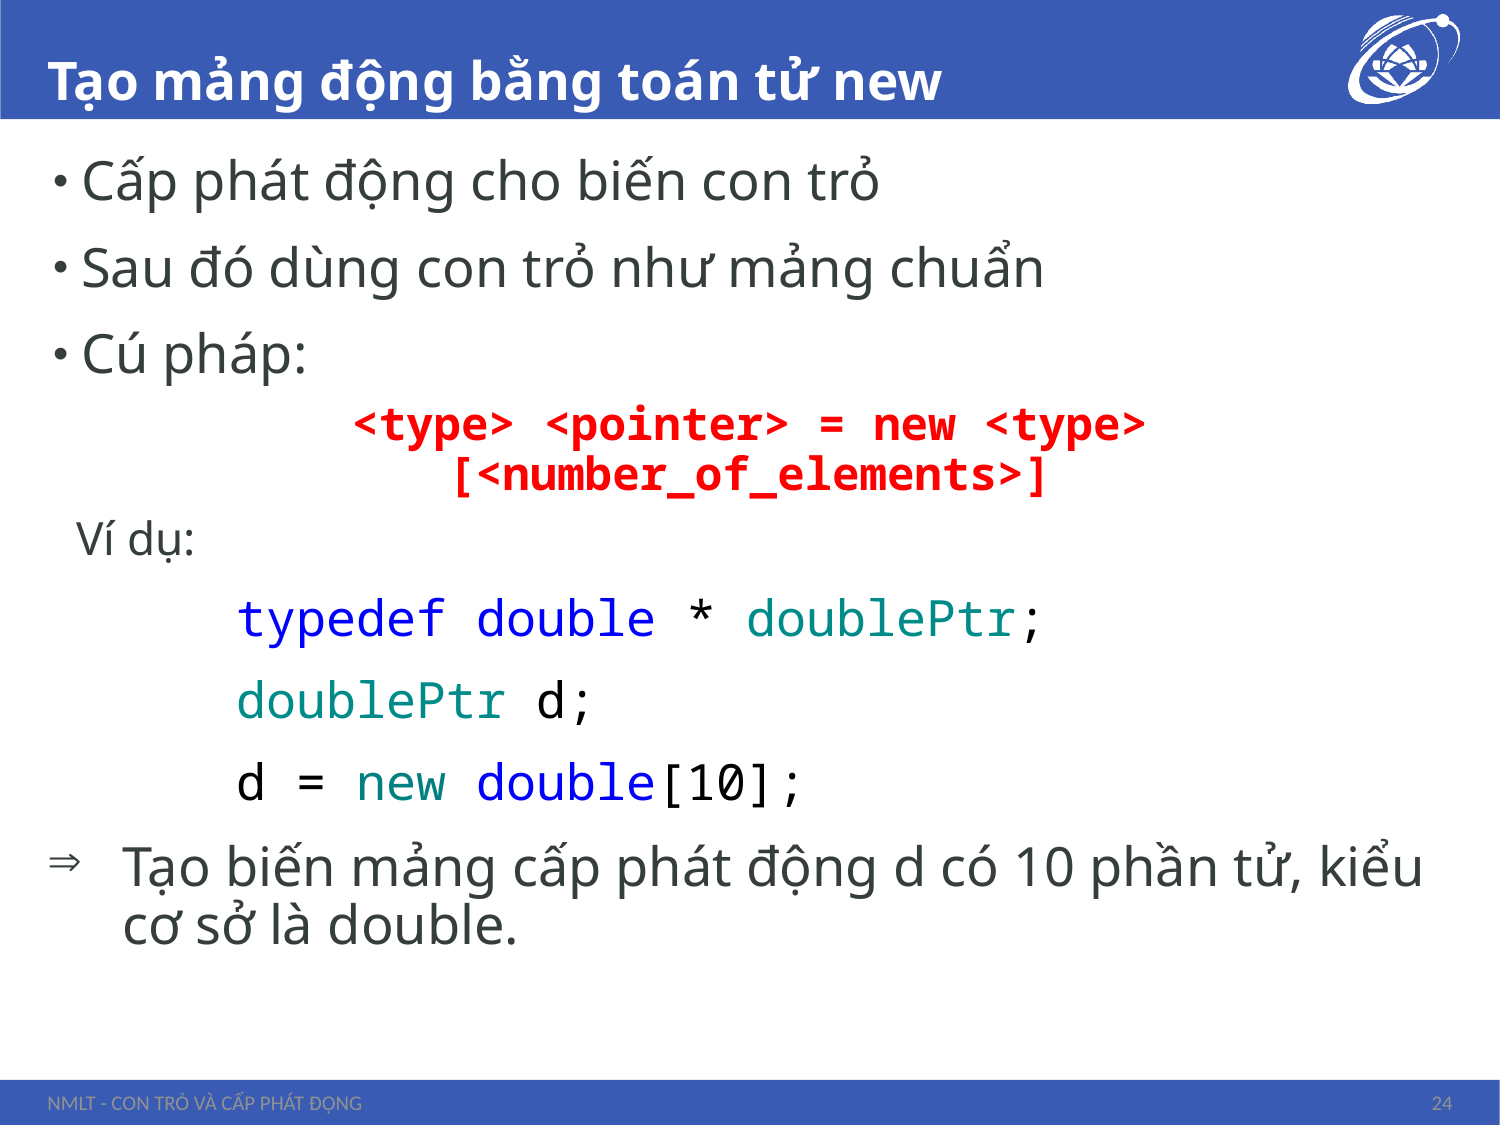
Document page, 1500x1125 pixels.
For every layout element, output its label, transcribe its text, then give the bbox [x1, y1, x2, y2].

footer NMLT - Con trỏ và cấp phát động [32, 1083, 1271, 1122]
list Cấp phát động cho biến con trỏ Sau đó dùng con trỏ như mảng chuẩn Cú pháp: <type> <pointer> = new <type> [<number_of_elements>] Ví dụ: typedef double * doublePtr; doublePtr d; d = new double[10]; Tạo biến mảng cấp phát động d có 10 phần tử, kiểu cơ sở là double. [32, 146, 1468, 1054]
slide_number 24 [1388, 1083, 1468, 1122]
title Tạo mảng động bằng toán tử new [32, 0, 1468, 120]
